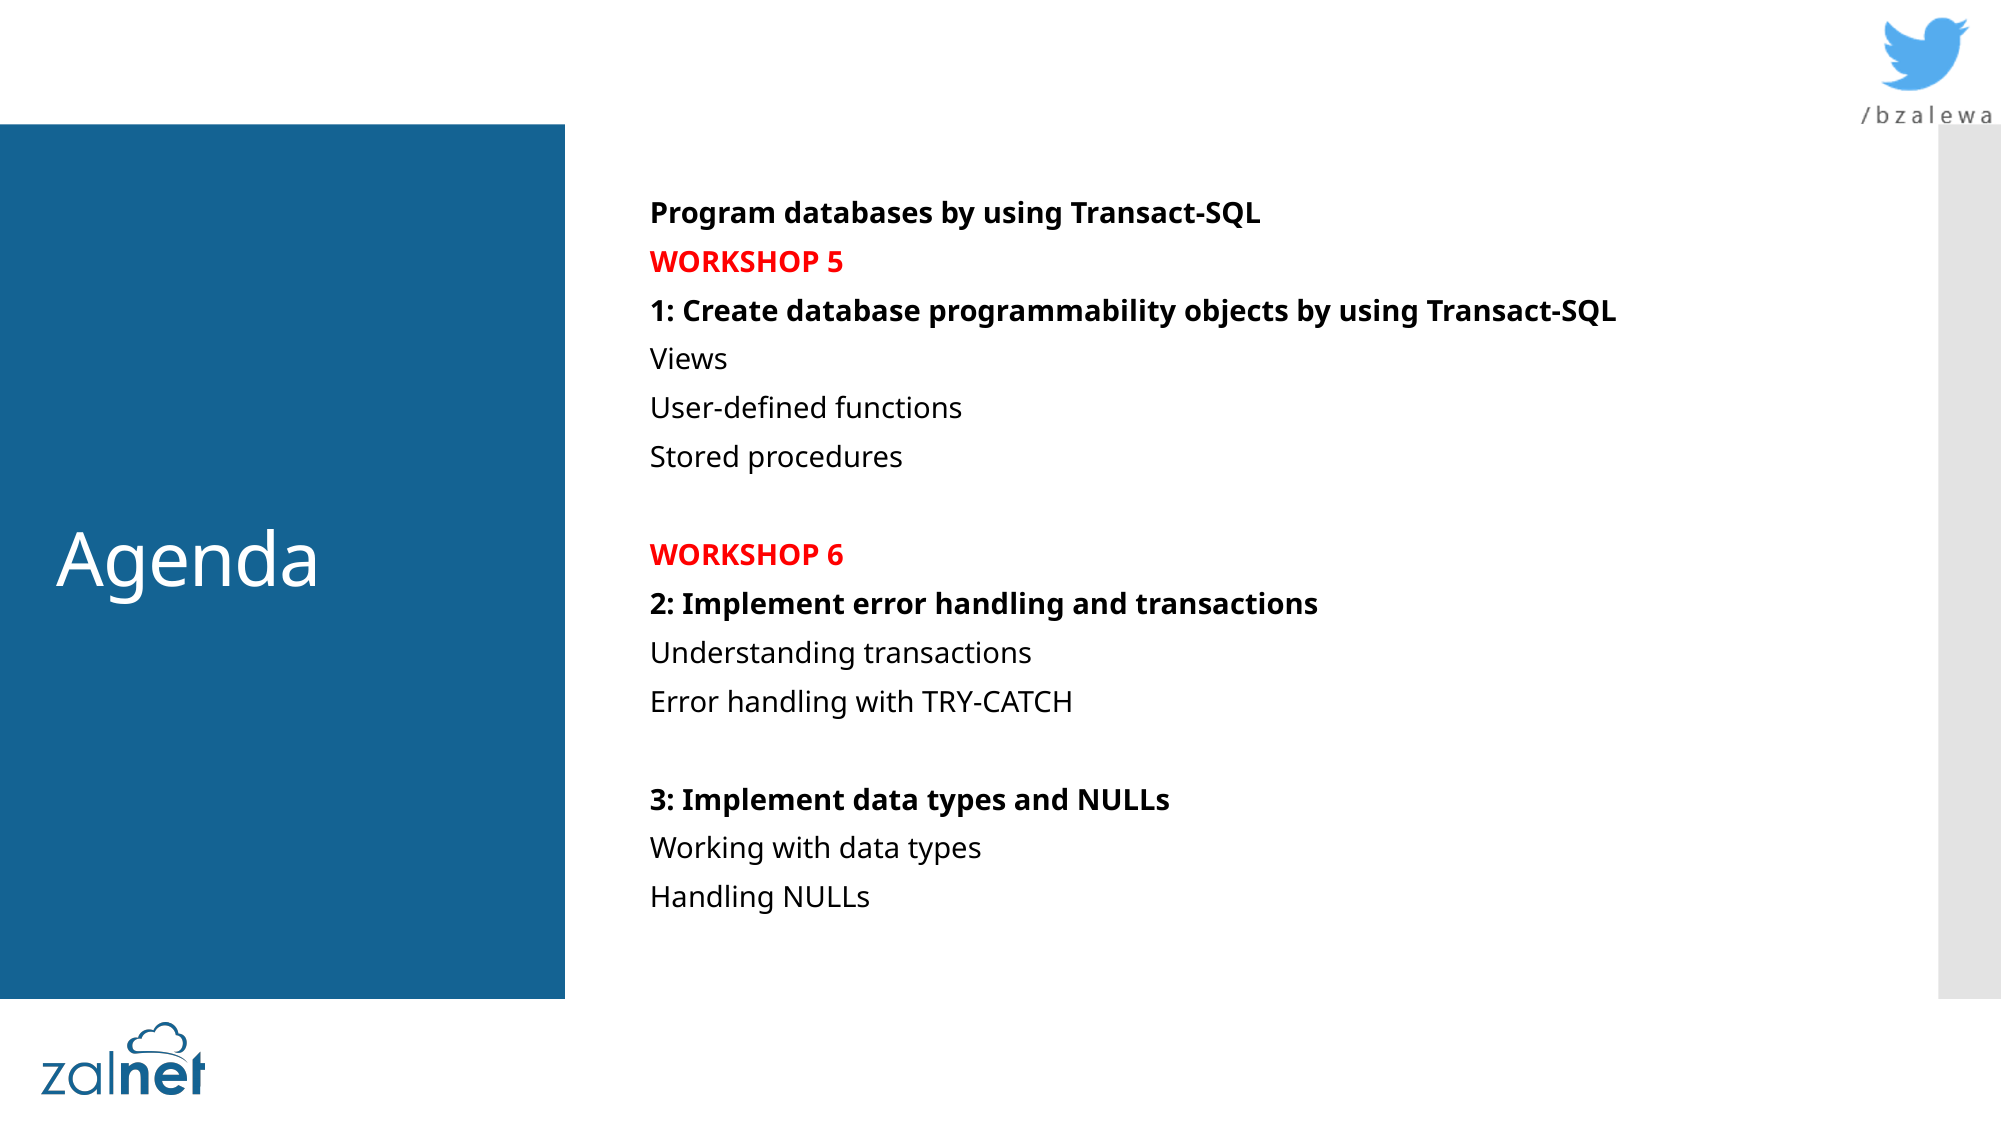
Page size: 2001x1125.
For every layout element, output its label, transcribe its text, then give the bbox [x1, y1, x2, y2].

list Program databases by using Transact-SQL WORKSHOP 5 1: Create database programmability objects by using Transact-SQL Views User-defined functions Stored procedures WORKSHOP 6 2: Implement error handling and transactions Understanding transactions Error handling with TRY-CATCH 3: Implement data types and NULLs Working with data types Handling NULLs [634, 141, 1835, 982]
picture [41, 1022, 206, 1096]
title Agenda [41, 184, 525, 940]
picture [1844, 12, 1999, 125]
